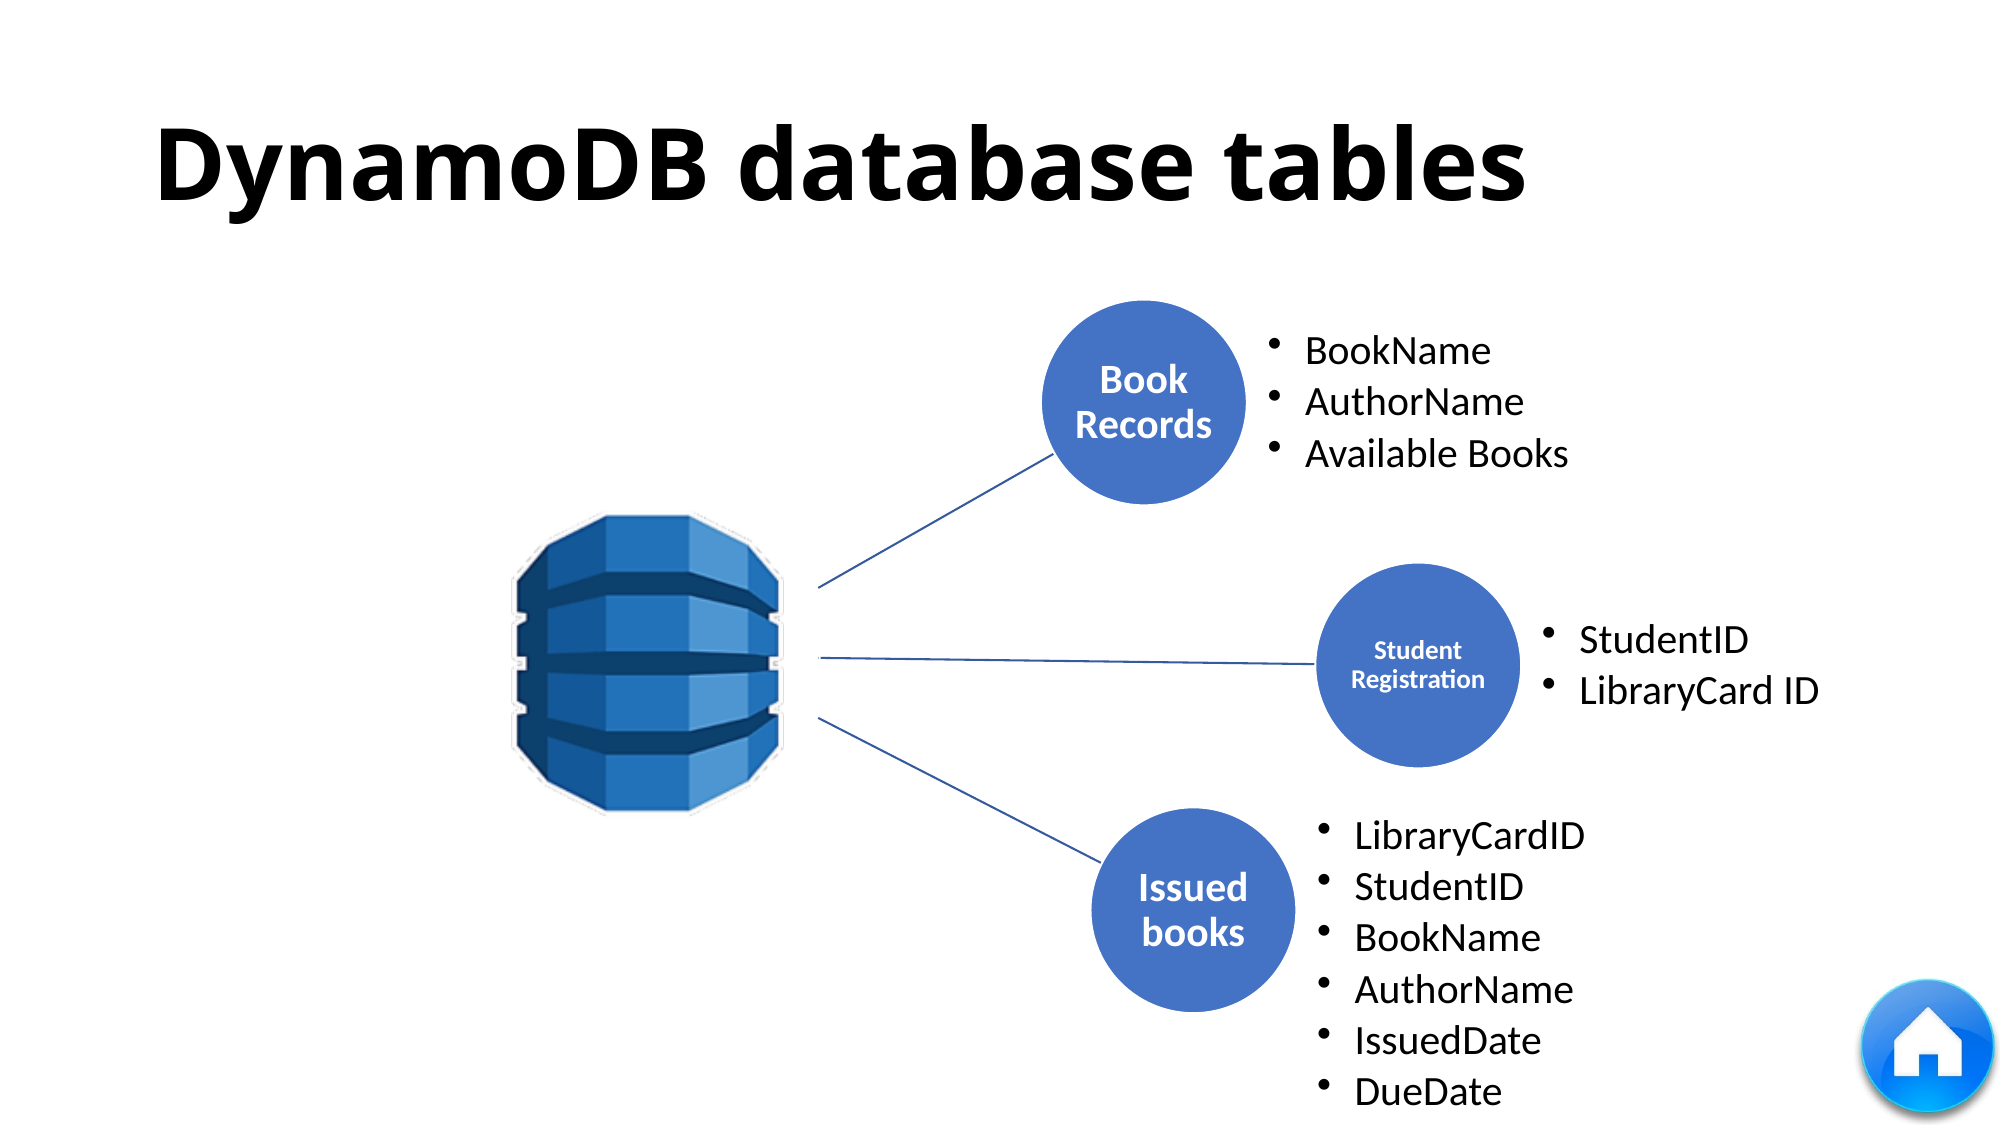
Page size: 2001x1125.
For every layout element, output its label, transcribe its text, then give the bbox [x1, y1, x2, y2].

picture [1854, 978, 2000, 1125]
title DynamoDB database tables [137, 59, 1863, 278]
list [137, 299, 1863, 1014]
